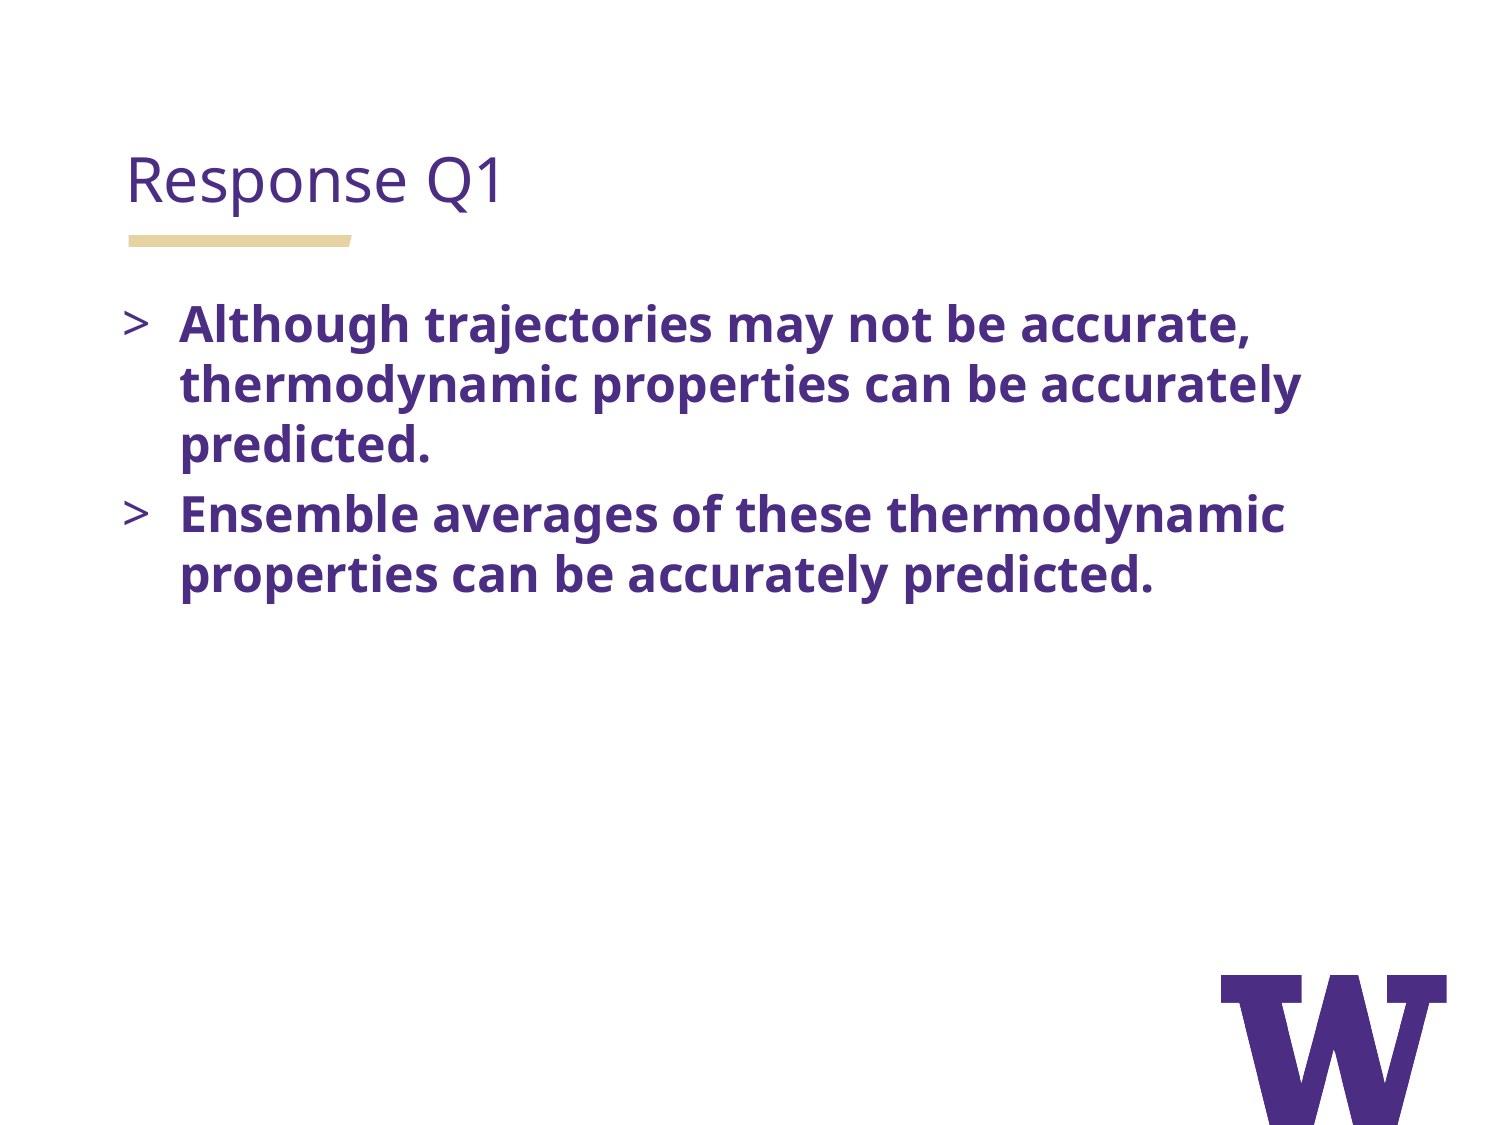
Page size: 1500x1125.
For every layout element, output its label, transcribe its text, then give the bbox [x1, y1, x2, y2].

picture [128, 235, 352, 247]
list Although trajectories may not be accurate, thermodynamic properties can be accurately predicted. Ensemble averages of these thermodynamic properties can be accurately predicted. [108, 284, 1453, 944]
list Response Q1 [110, 60, 1453, 224]
picture [1221, 975, 1447, 1125]
